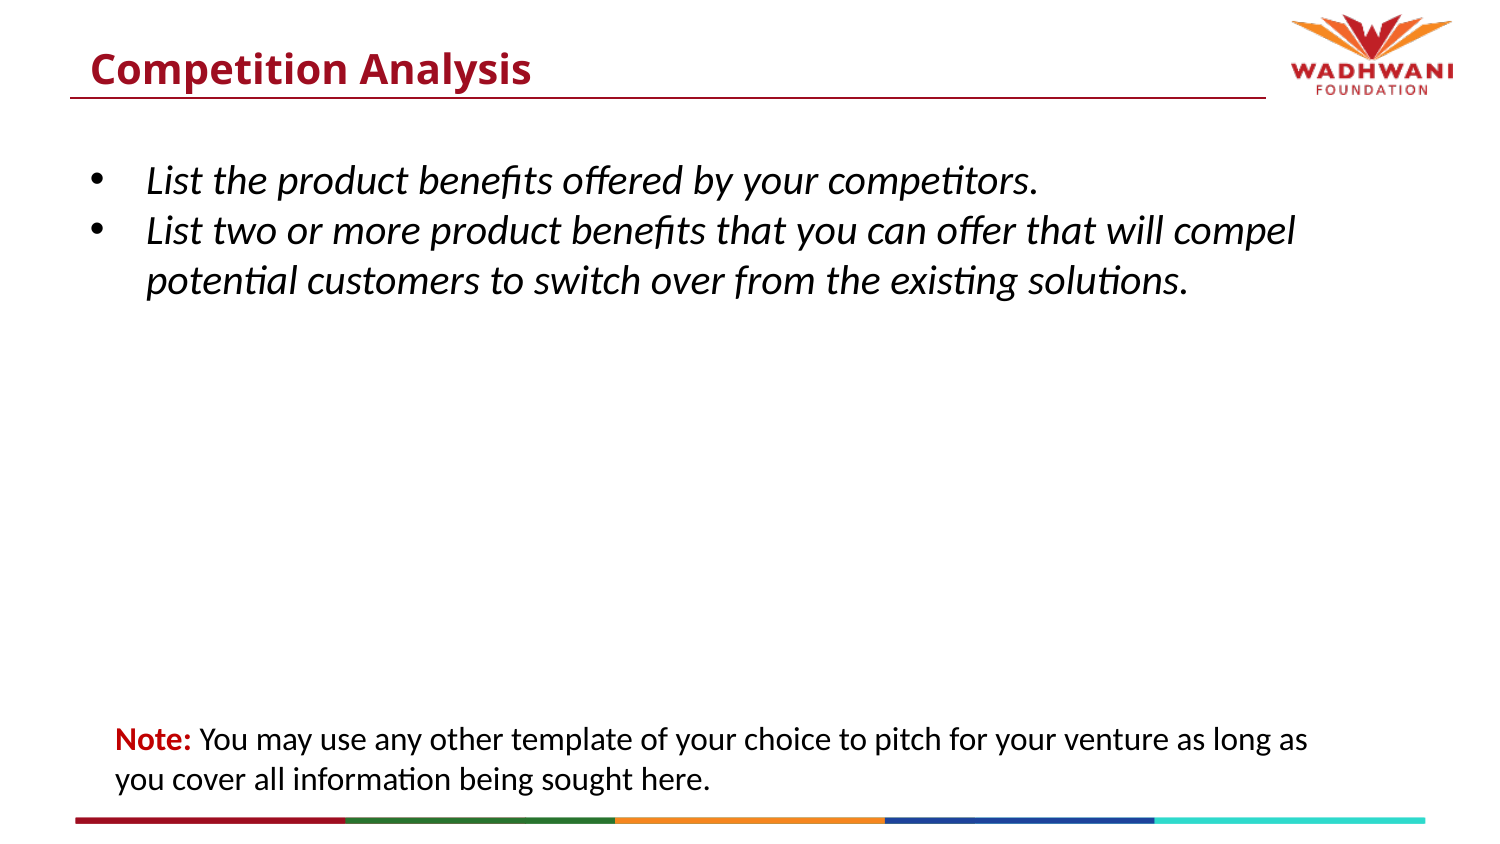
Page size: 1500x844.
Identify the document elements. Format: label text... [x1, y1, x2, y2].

picture [1291, 14, 1453, 95]
text_box List the product benefits offered by your competitors. List two or more product benefits that you can offer that will compel potential customers to switch over from the existing solutions. [75, 145, 1417, 361]
title Competition Analysis [75, 40, 1369, 95]
text_box Note: You may use any other template of your choice to pitch for your venture as long as you cover all information being sought here. [100, 710, 1369, 805]
